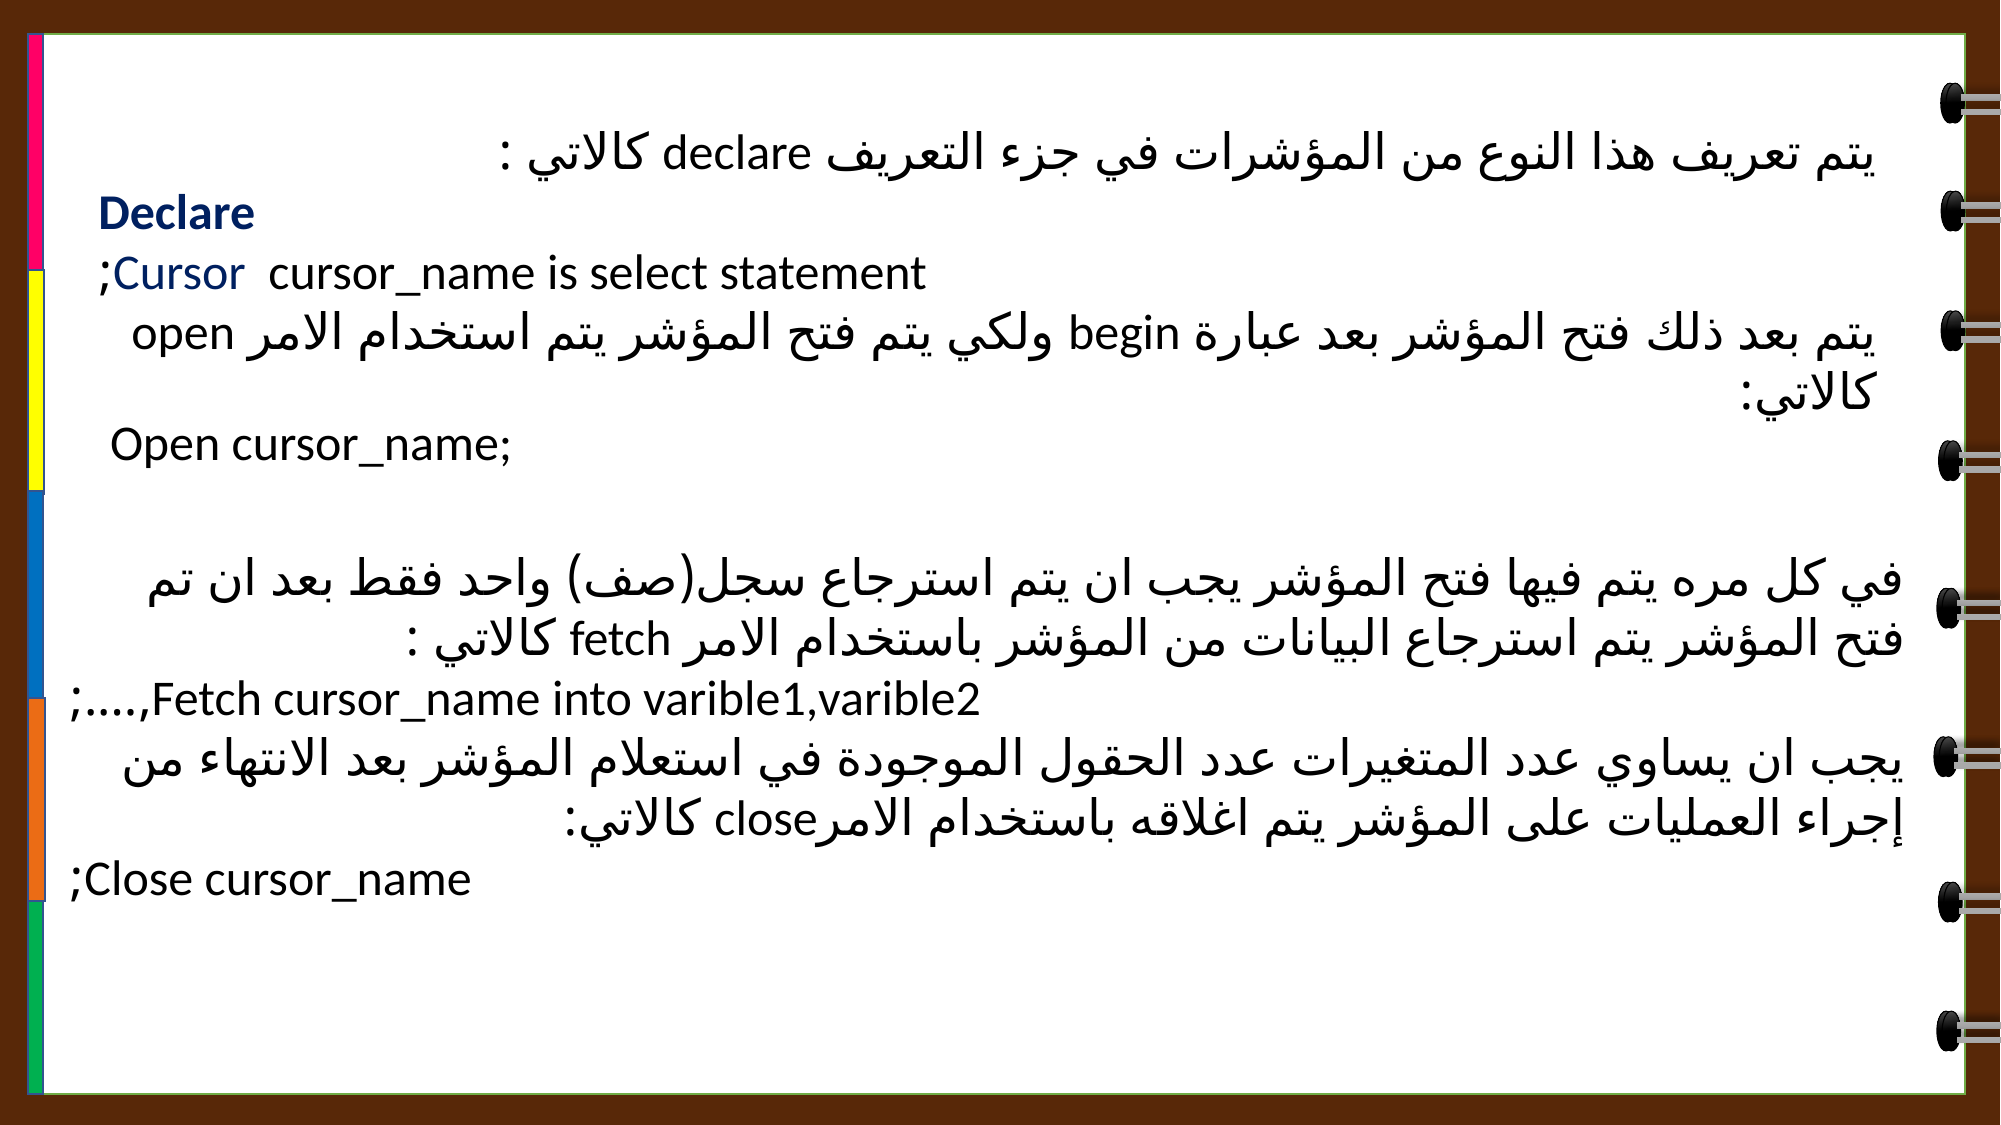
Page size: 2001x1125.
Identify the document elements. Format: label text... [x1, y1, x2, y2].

text_box [27, 490, 44, 697]
text_box [27, 697, 46, 902]
text_box [1938, 736, 1956, 778]
text_box [1945, 82, 1963, 124]
text_box [1940, 82, 1952, 124]
text_box [1943, 440, 1961, 482]
text_box [1961, 322, 2000, 326]
text_box [1933, 736, 1945, 778]
text_box [1960, 94, 2000, 98]
text_box [27, 269, 45, 495]
text_box في كل مره يتم فيها فتح المؤشر يجب ان يتم استرجاع سجل(صف) واحد فقط بعد ان تم فتح المؤشر يتم استرجاع البيانات من المؤشر باستخدام الامر fetch كالاتي : Fetch cursor_name into varible1,varible2,….; يجب ان يساوي عدد المتغيرات عدد الحقول الموجودة في استعلام المؤشر بعد الانتهاء من إجراء العمليات على المؤشر يتم اغلاقه باستخدام الامرclose كالاتي: Close cursor_name; [54, 538, 1921, 914]
text_box [1956, 1037, 2000, 1043]
text_box [1945, 190, 1964, 232]
text_box [1958, 466, 2000, 473]
text_box [1936, 587, 1949, 629]
text_box [1941, 1010, 1959, 1052]
text_box [1958, 893, 2000, 897]
text_box Open cursor_name; [95, 403, 528, 479]
text_box [44, 33, 1966, 1095]
text_box [1945, 310, 1964, 352]
text_box [1937, 881, 1950, 923]
text_box [1961, 336, 2000, 343]
text_box [1941, 587, 1959, 629]
text_box [1940, 310, 1953, 352]
text_box [1956, 614, 2000, 620]
text_box [1943, 881, 1961, 923]
text_box [27, 33, 44, 269]
text_box [1954, 762, 2000, 769]
text_box [1940, 190, 1953, 232]
text_box [1958, 908, 2000, 914]
text_box يتم تعريف هذا النوع من المؤشرات في جزء التعريف declare كالاتي : Declare Cursor cursor_name is select statement; يتم بعد ذلك فتح المؤشر بعد عبارة begin ولكي يتم فتح المؤشر يتم استخدام الامر open كالاتي: [83, 111, 1893, 427]
text_box [0, 0, 2000, 1125]
text_box [1961, 202, 2000, 206]
text_box [1936, 1010, 1948, 1052]
text_box [1956, 1022, 2000, 1026]
text_box [1961, 217, 2000, 223]
text_box [1960, 109, 2000, 115]
text_box [1938, 440, 1950, 482]
text_box [27, 902, 44, 1095]
